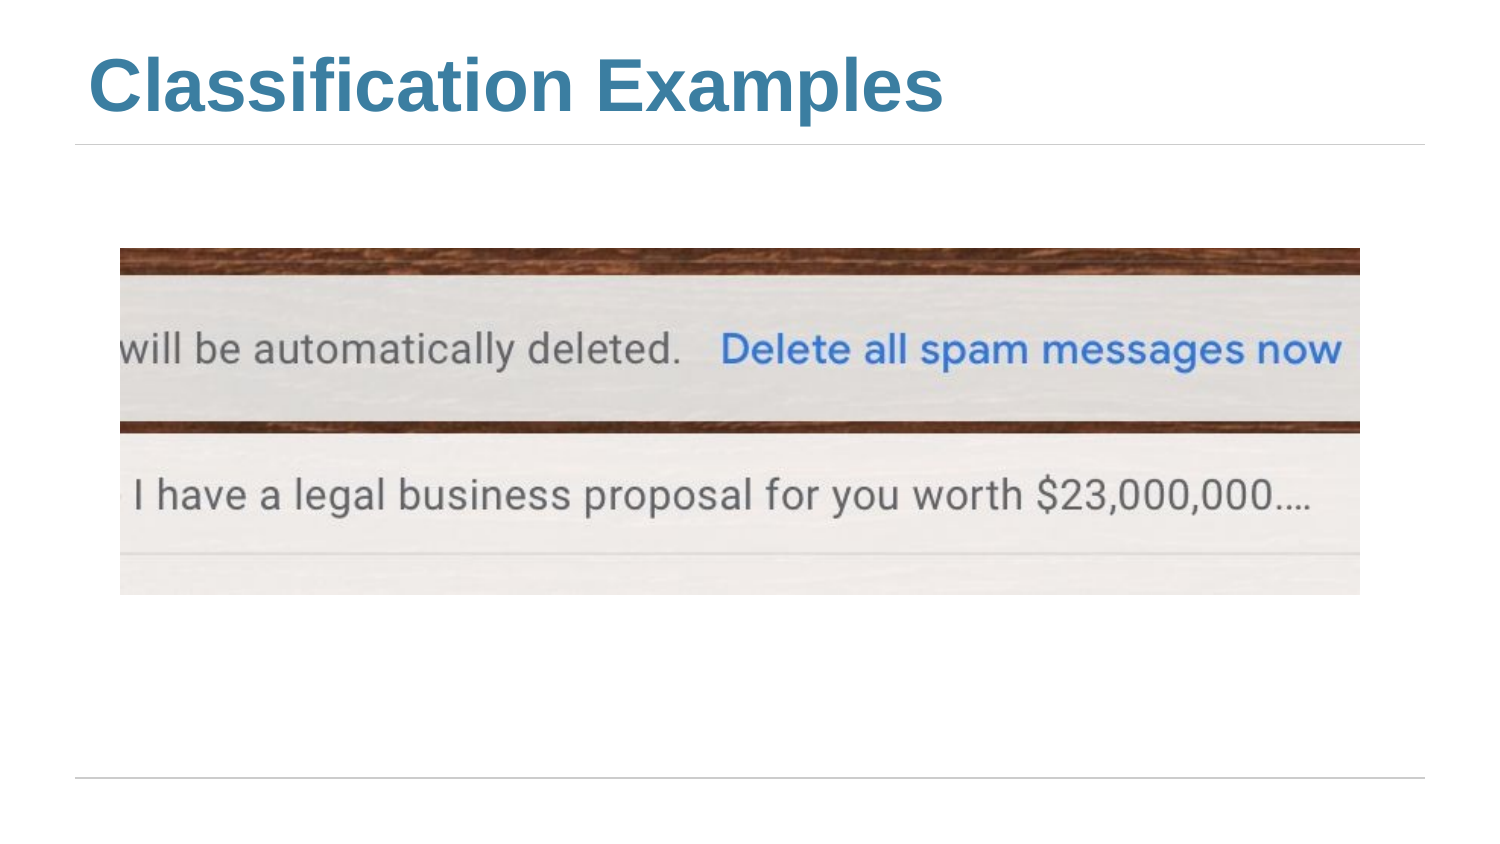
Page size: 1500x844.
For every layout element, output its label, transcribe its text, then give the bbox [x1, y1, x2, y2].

title Classification Examples [86, 34, 949, 178]
picture [120, 248, 1360, 596]
